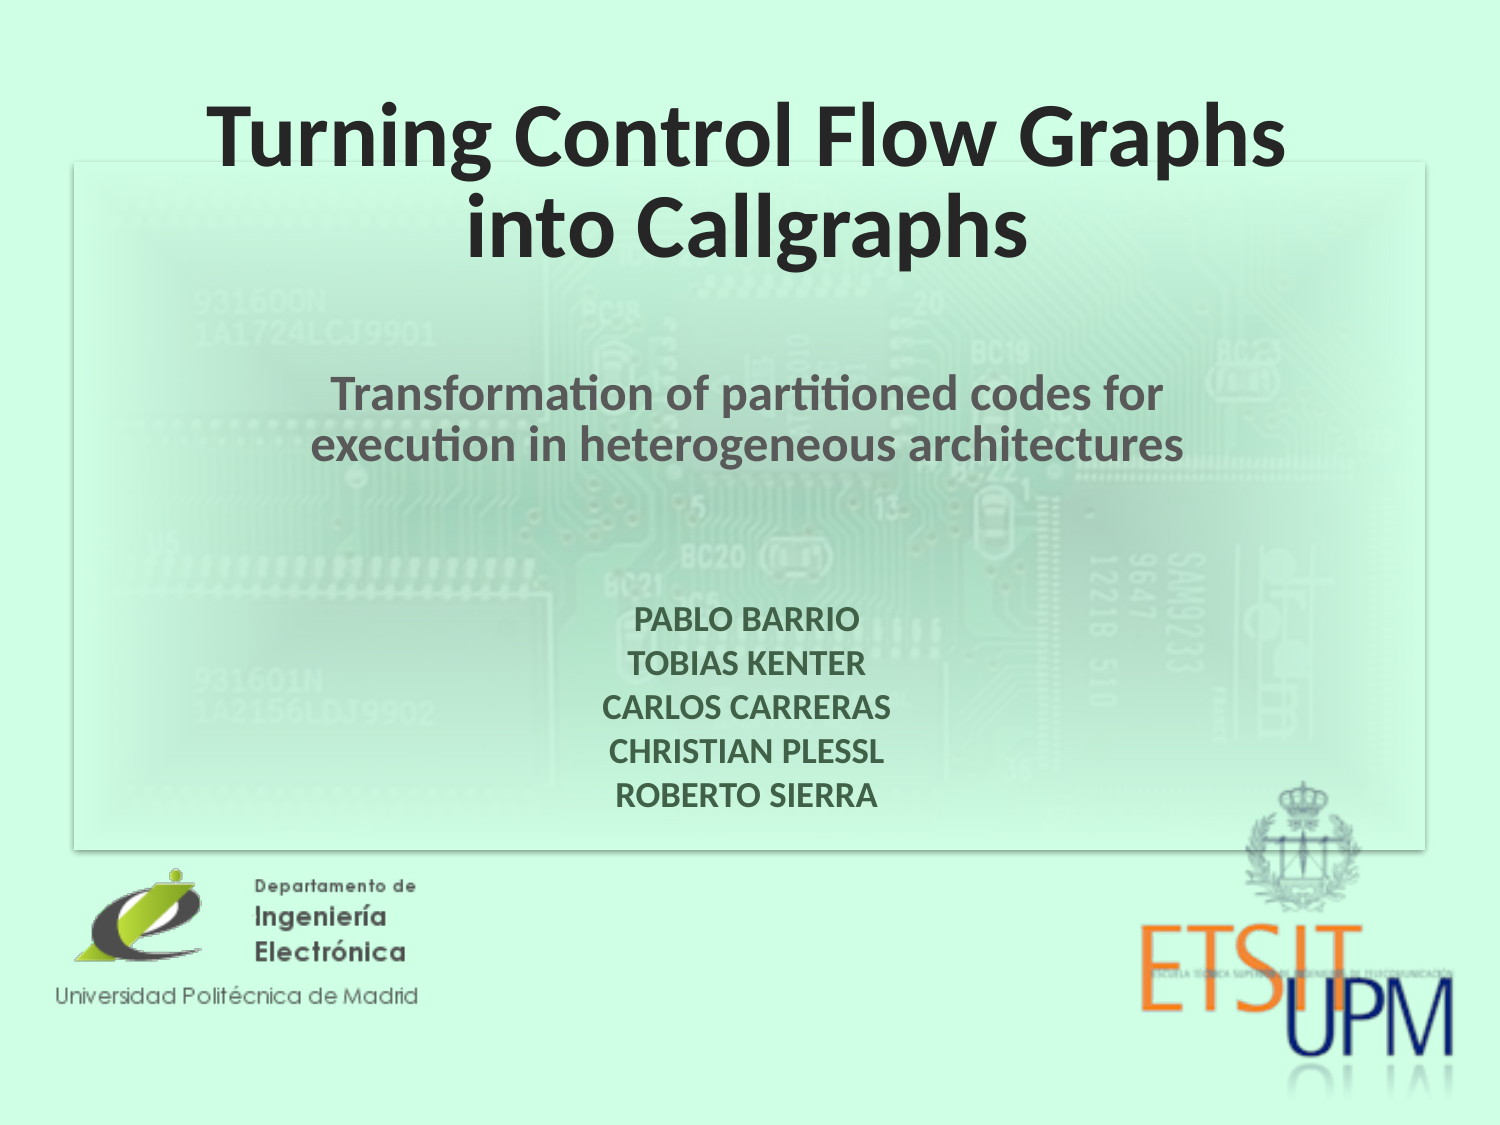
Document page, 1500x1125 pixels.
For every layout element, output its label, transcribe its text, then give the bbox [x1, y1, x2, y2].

picture [1137, 774, 1458, 1100]
picture [50, 862, 419, 1013]
title Turning Control Flow Graphs into Callgraphs Transformation of partitioned codes for execution in heterogeneous architectures [112, 71, 1383, 500]
subtitle PABLO BARRIO TOBIAS KENTER CARLOS CARRERAS CHRISTIAN PLESSL ROBERTO SIERRA [112, 596, 1382, 825]
